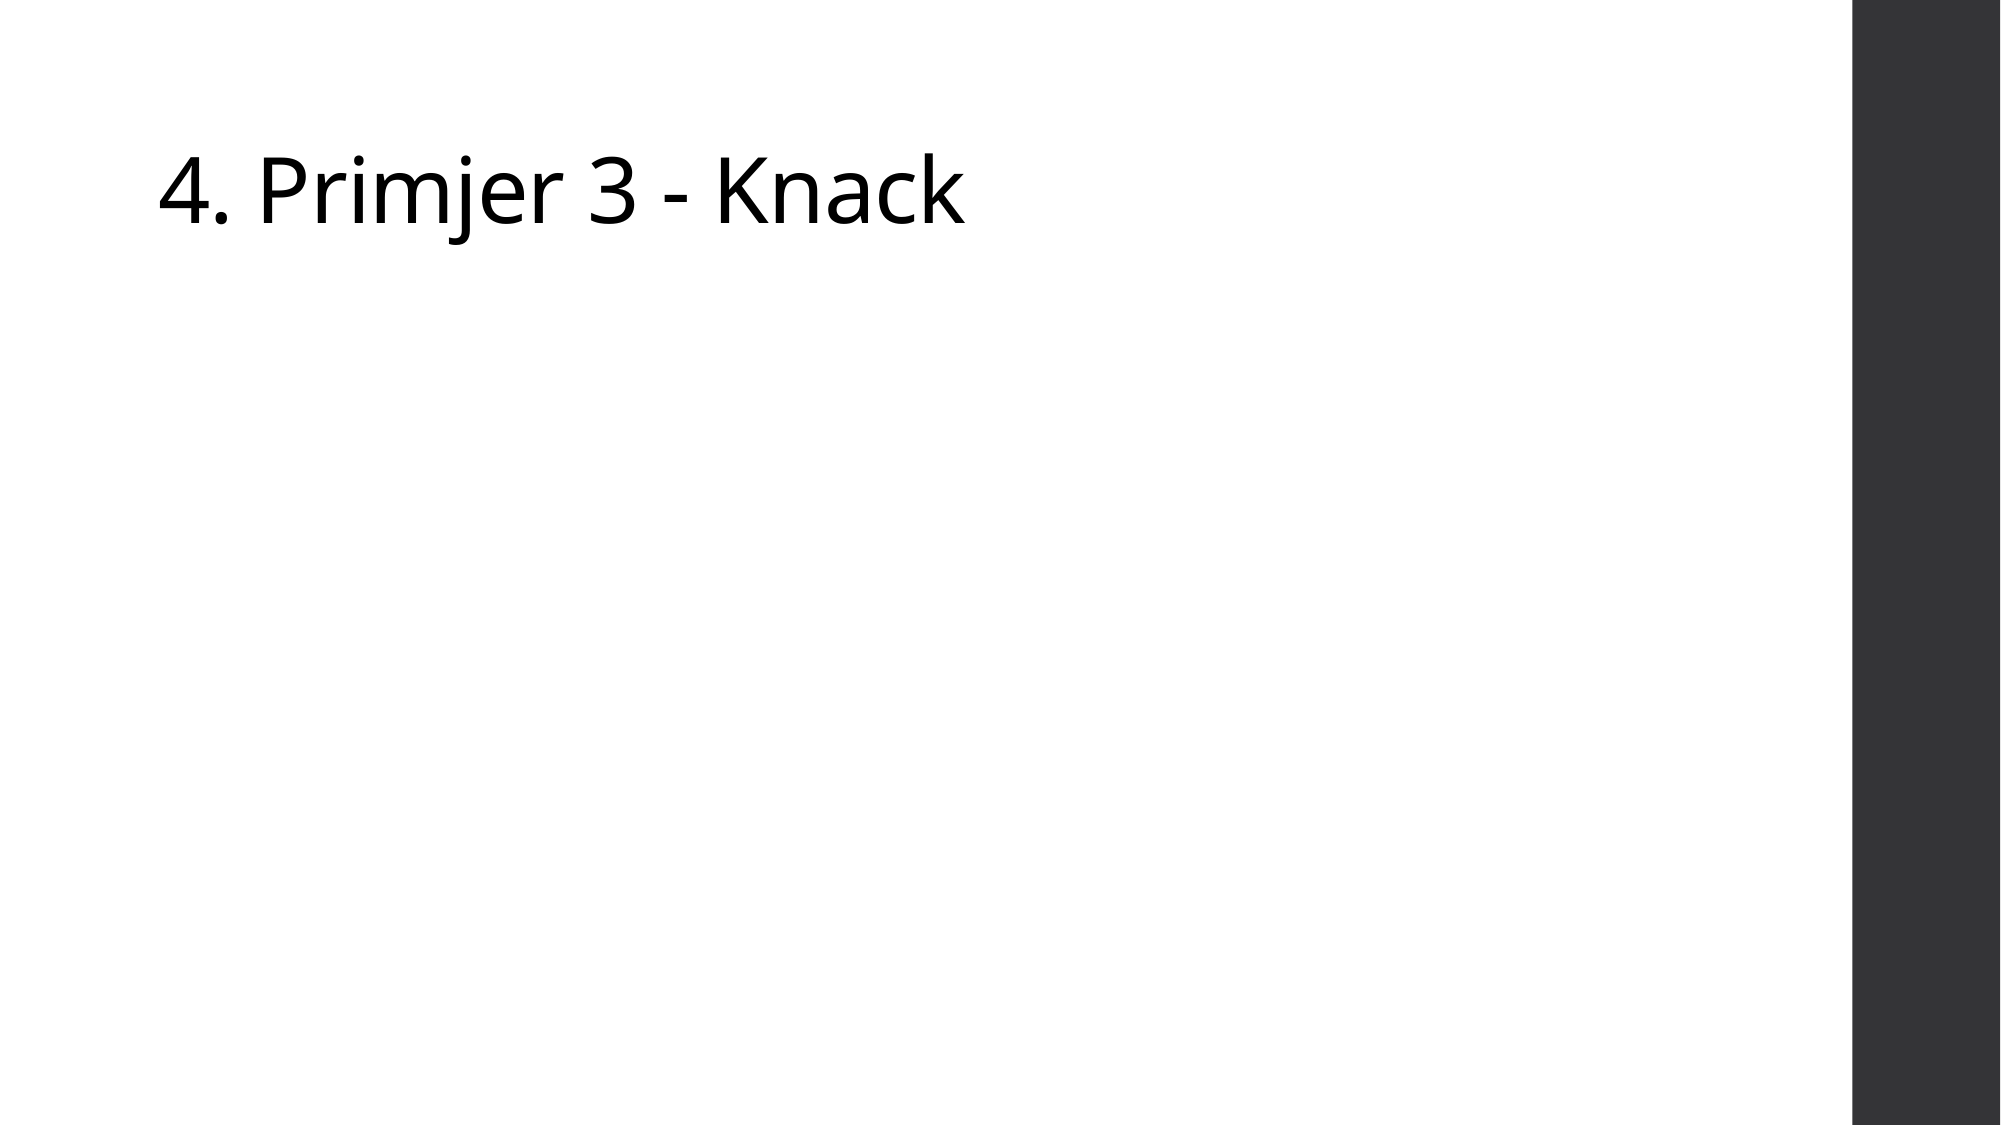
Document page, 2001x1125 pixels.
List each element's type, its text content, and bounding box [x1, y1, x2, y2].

title 4. Primjer 3 - Knack [143, 33, 1734, 252]
